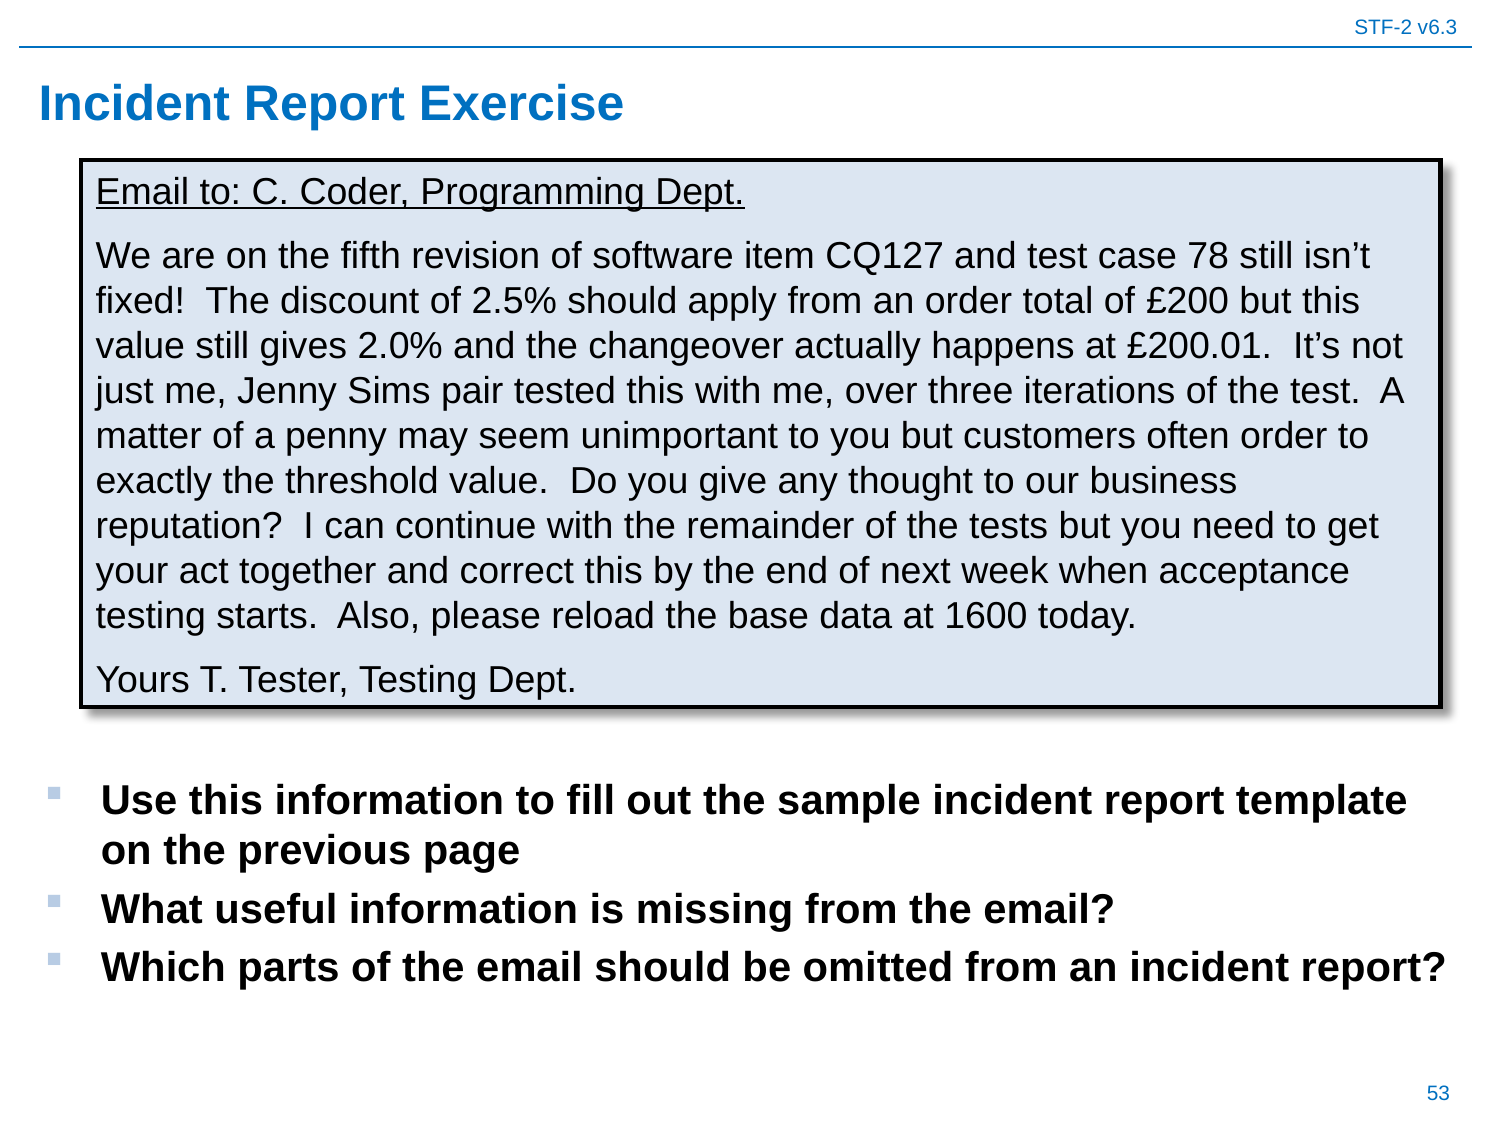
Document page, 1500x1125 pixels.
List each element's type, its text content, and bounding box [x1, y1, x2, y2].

list Use this information to fill out the sample incident report template on the previous page What useful information is missing from the email? Which parts of the email should be omitted from an incident report? [29, 765, 1477, 1063]
title Incident Report Exercise [23, 59, 1465, 142]
text_box Email to: C. Coder, Programming Dept. We are on the fifth revision of software item CQ127 and test case 78 still isn’t fixed! The discount of 2.5% should apply from an order total of £200 but this value still gives 2.0% and the changeover actually happens at £200.01. It’s not just me, Jenny Sims pair tested this with me, over three iterations of the test. A matter of a penny may seem unimportant to you but customers often order to exactly the threshold value. Do you give any thought to our business reputation? I can continue with the remainder of the tests but you need to get your act together and correct this by the end of next week when acceptance testing starts. Also, please reload the base data at 1600 today. Yours T. Tester, Testing Dept. [80, 159, 1441, 708]
